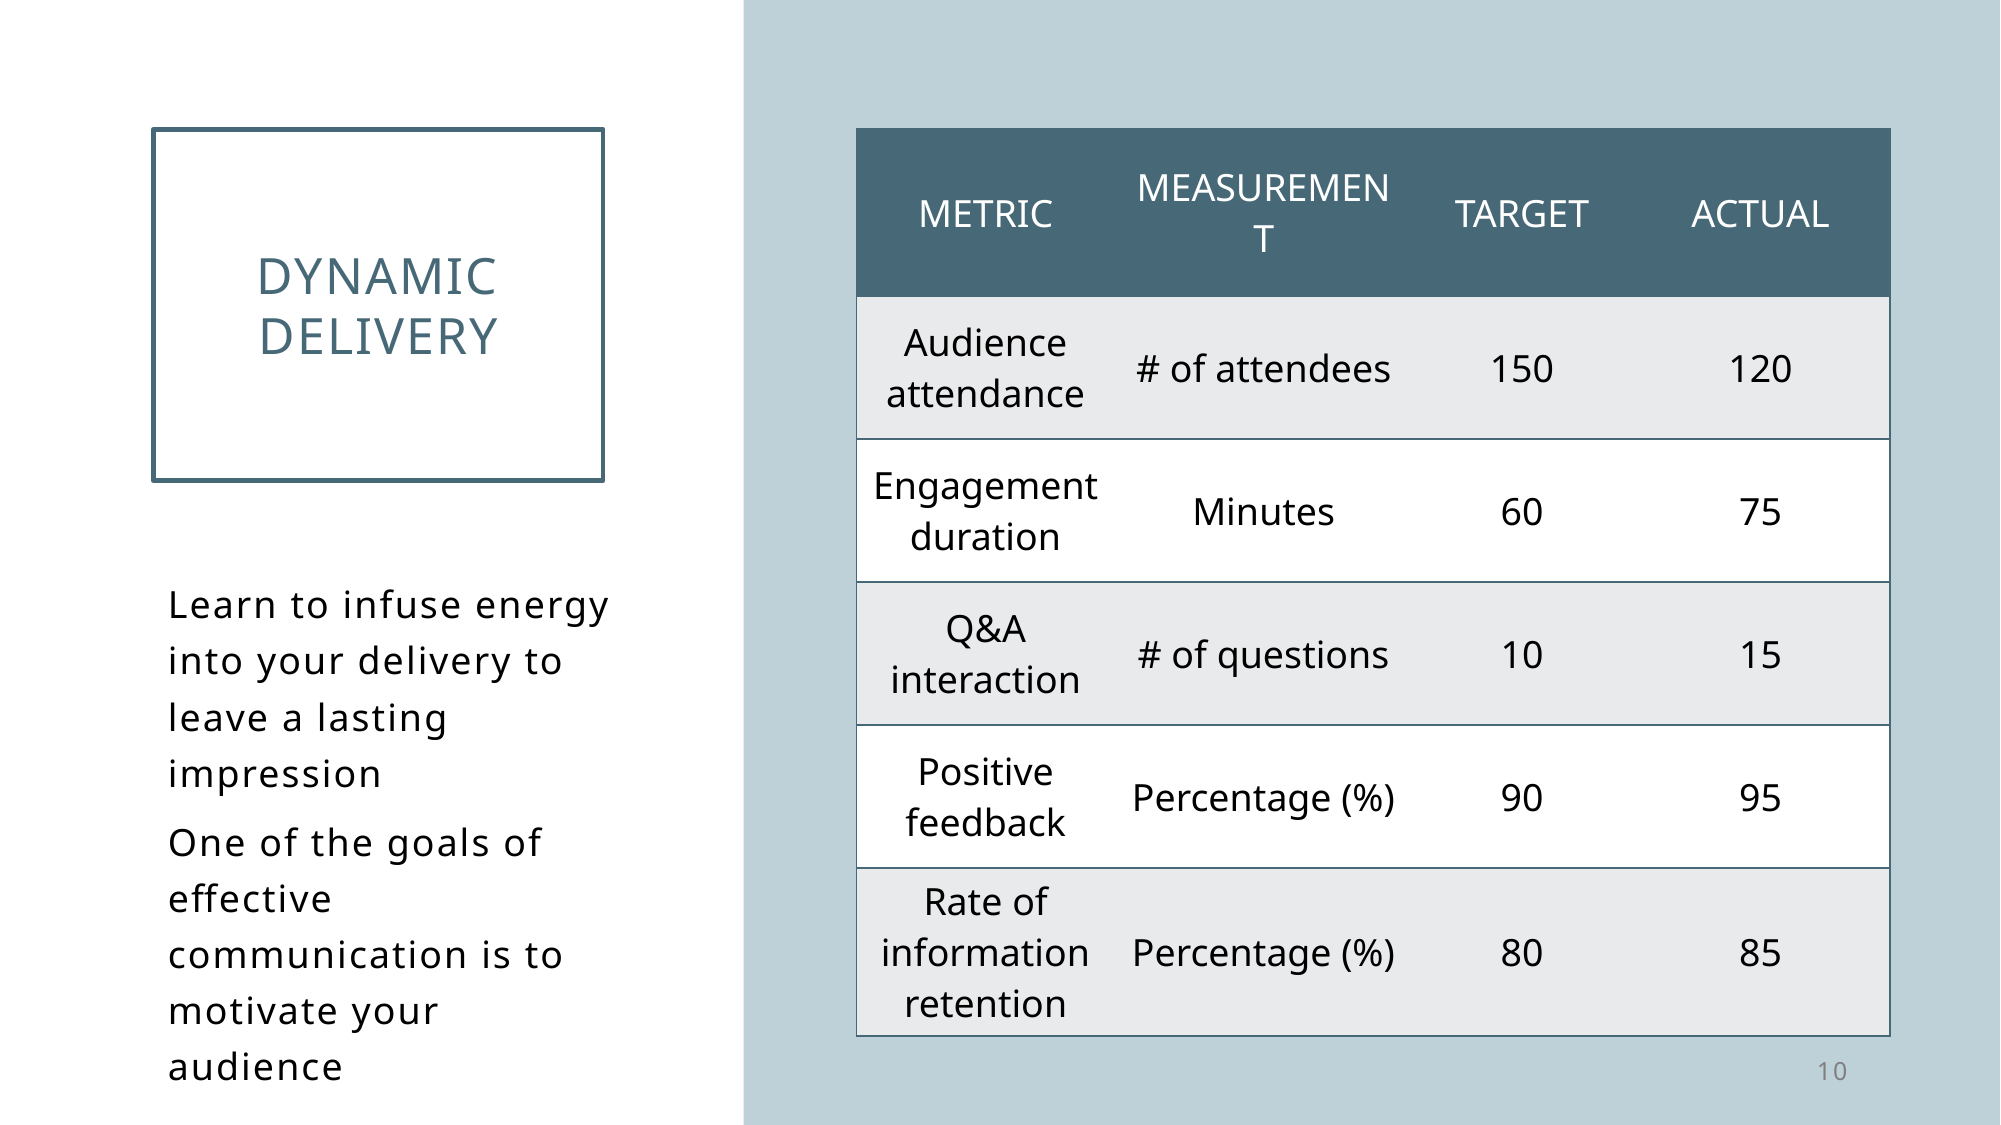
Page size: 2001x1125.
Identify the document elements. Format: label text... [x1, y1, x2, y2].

table_cell Engagement duration [857, 440, 1115, 581]
table_cell 150 [1413, 297, 1631, 438]
table_cell 85 [1631, 869, 1889, 1035]
table_cell Positive feedback [857, 726, 1115, 867]
table_header ACTUAL [1631, 130, 1889, 295]
table_cell 15 [1631, 583, 1889, 724]
table_cell 120 [1631, 297, 1889, 438]
table_cell # of questions [1115, 583, 1413, 724]
table_cell 60 [1413, 440, 1631, 581]
table_cell Rate of information retention [857, 869, 1115, 1035]
table_cell 90 [1413, 726, 1631, 867]
table_cell 10 [1413, 583, 1631, 724]
table_cell 80 [1413, 869, 1631, 1035]
list Learn to infuse energy into your delivery to leave a lasting impression One of the goals of effective communication is to motivate your audience [153, 562, 633, 1043]
table_cell 95 [1631, 726, 1889, 867]
table_cell Q&A interaction [857, 583, 1115, 724]
table_header MEASUREMENT [1115, 130, 1413, 295]
table_cell Percentage (%) [1115, 726, 1413, 867]
table_cell # of attendees [1115, 297, 1413, 438]
table_cell 75 [1631, 440, 1889, 581]
table_header METRIC [857, 130, 1115, 295]
table_cell Audience attendance [857, 297, 1115, 438]
table_cell Minutes [1115, 440, 1413, 581]
slide_number 10 [1412, 1042, 1863, 1103]
table_header TARGET [1413, 130, 1631, 295]
title Dynamic delivery [151, 127, 605, 483]
table_cell Percentage (%) [1115, 869, 1413, 1035]
